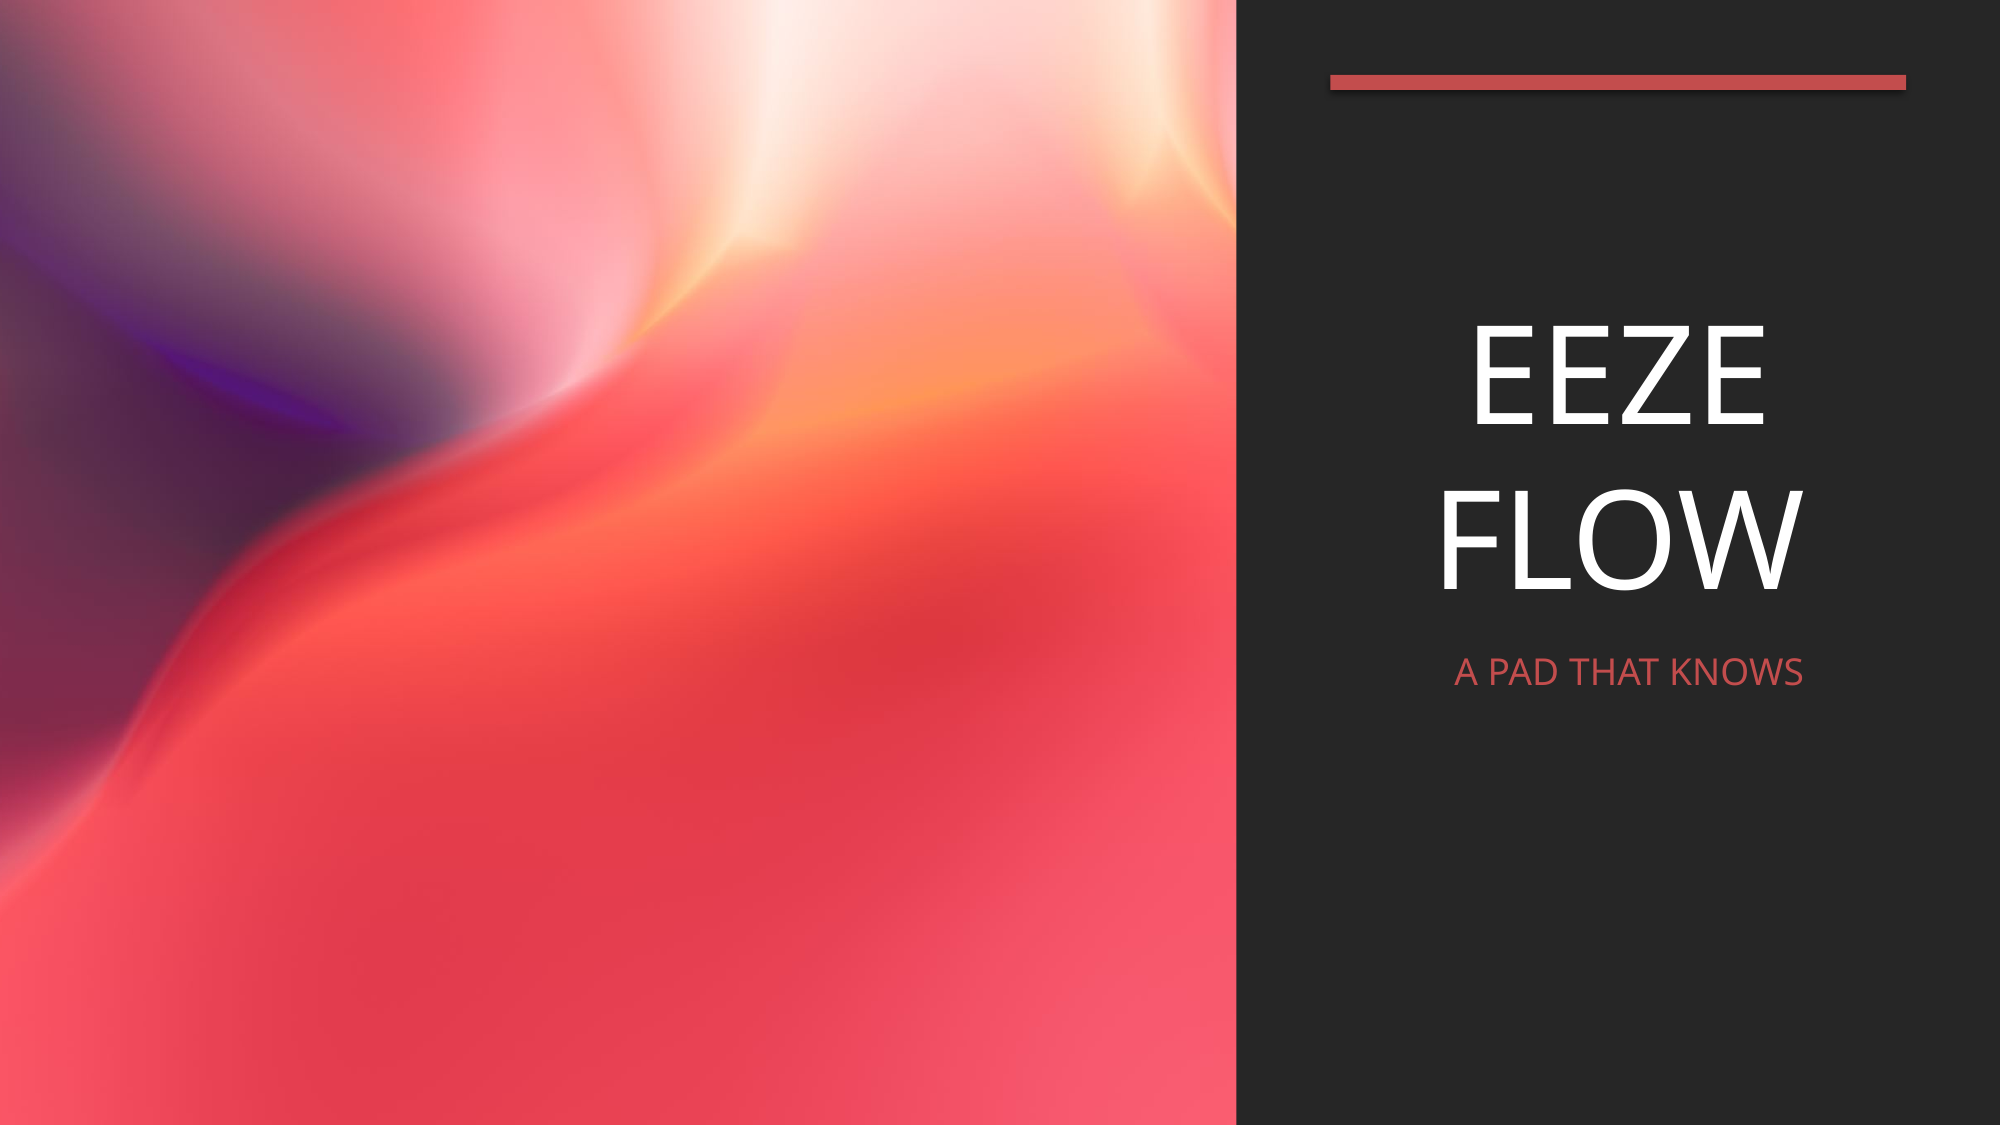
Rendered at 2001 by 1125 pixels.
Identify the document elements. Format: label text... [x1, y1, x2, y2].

subtitle A pad that knows [1427, 641, 1830, 711]
text_box [1329, 74, 1907, 91]
text_box [1239, 0, 2000, 1125]
picture [0, 0, 1237, 1125]
title EEZE FLOW [1330, 141, 1907, 762]
